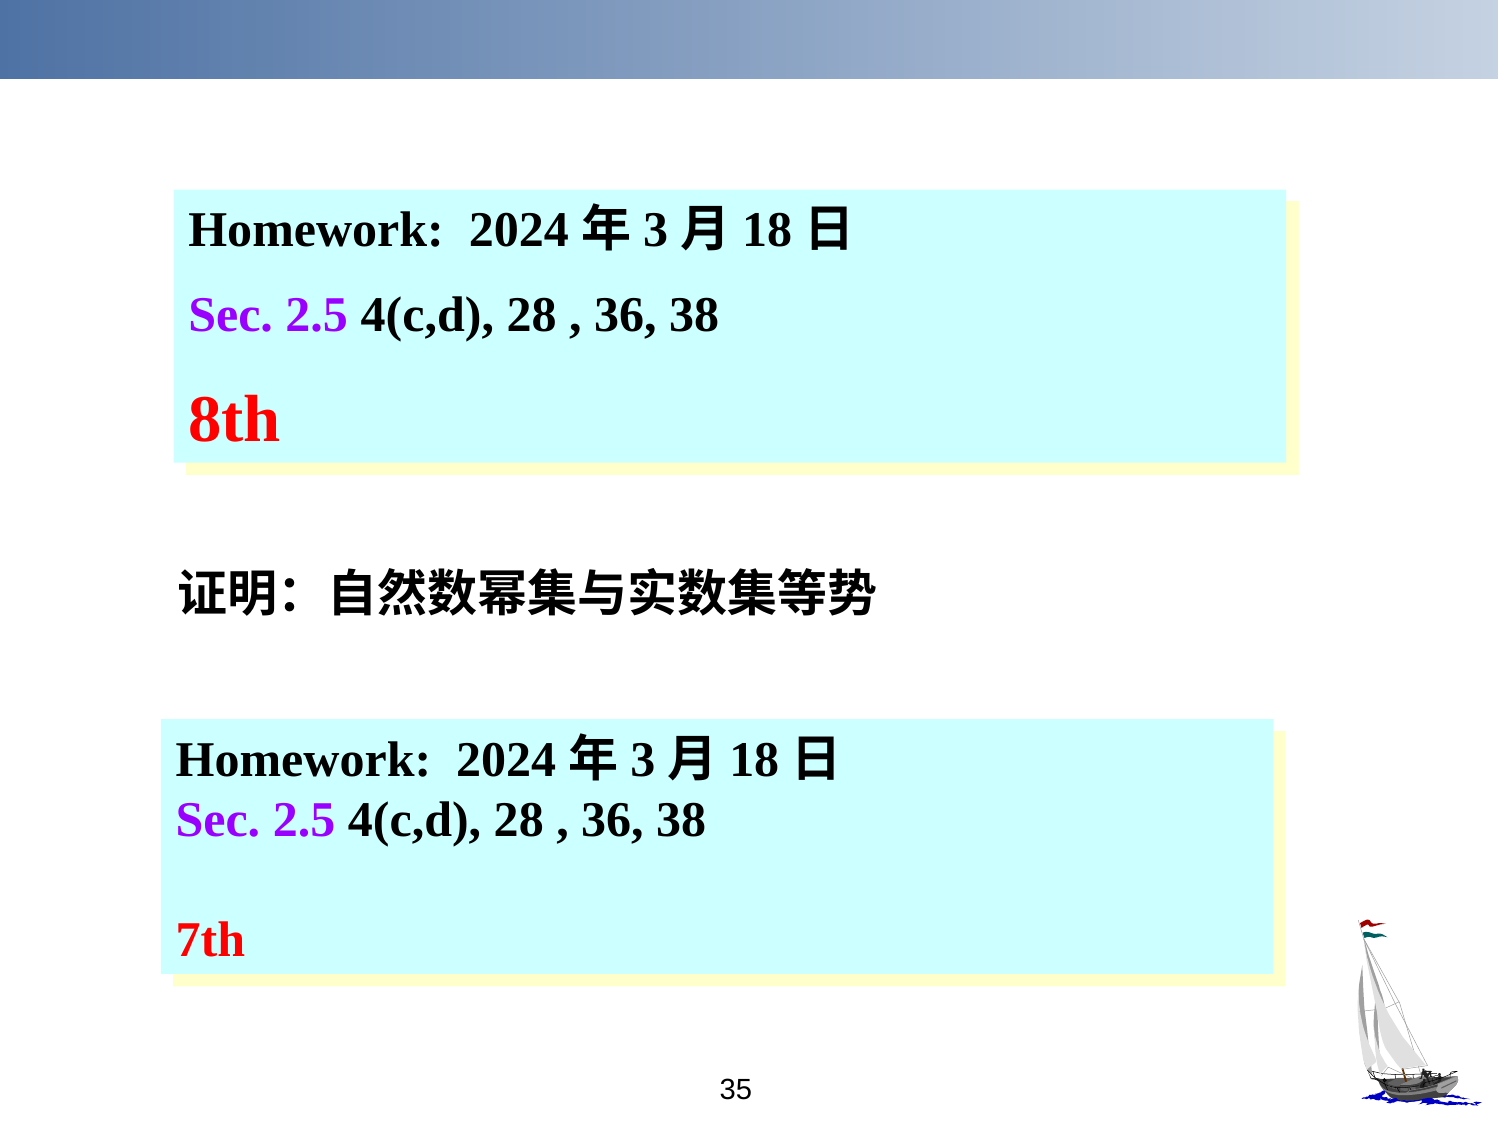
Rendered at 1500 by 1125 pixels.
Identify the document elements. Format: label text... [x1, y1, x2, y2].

slide_number 35 [666, 1049, 768, 1125]
text_box Homework: 2024年3月18日 Sec. 2.5 4(c,d), 28 , 36, 38 8th [173, 189, 1287, 463]
text_box 证明：自然数幂集与实数集等势 [162, 554, 1448, 629]
text_box Homework: 2024年3月18日 Sec. 2.5 4(c,d), 28 , 36, 38 7th [160, 719, 1274, 974]
picture [0, 0, 1500, 79]
